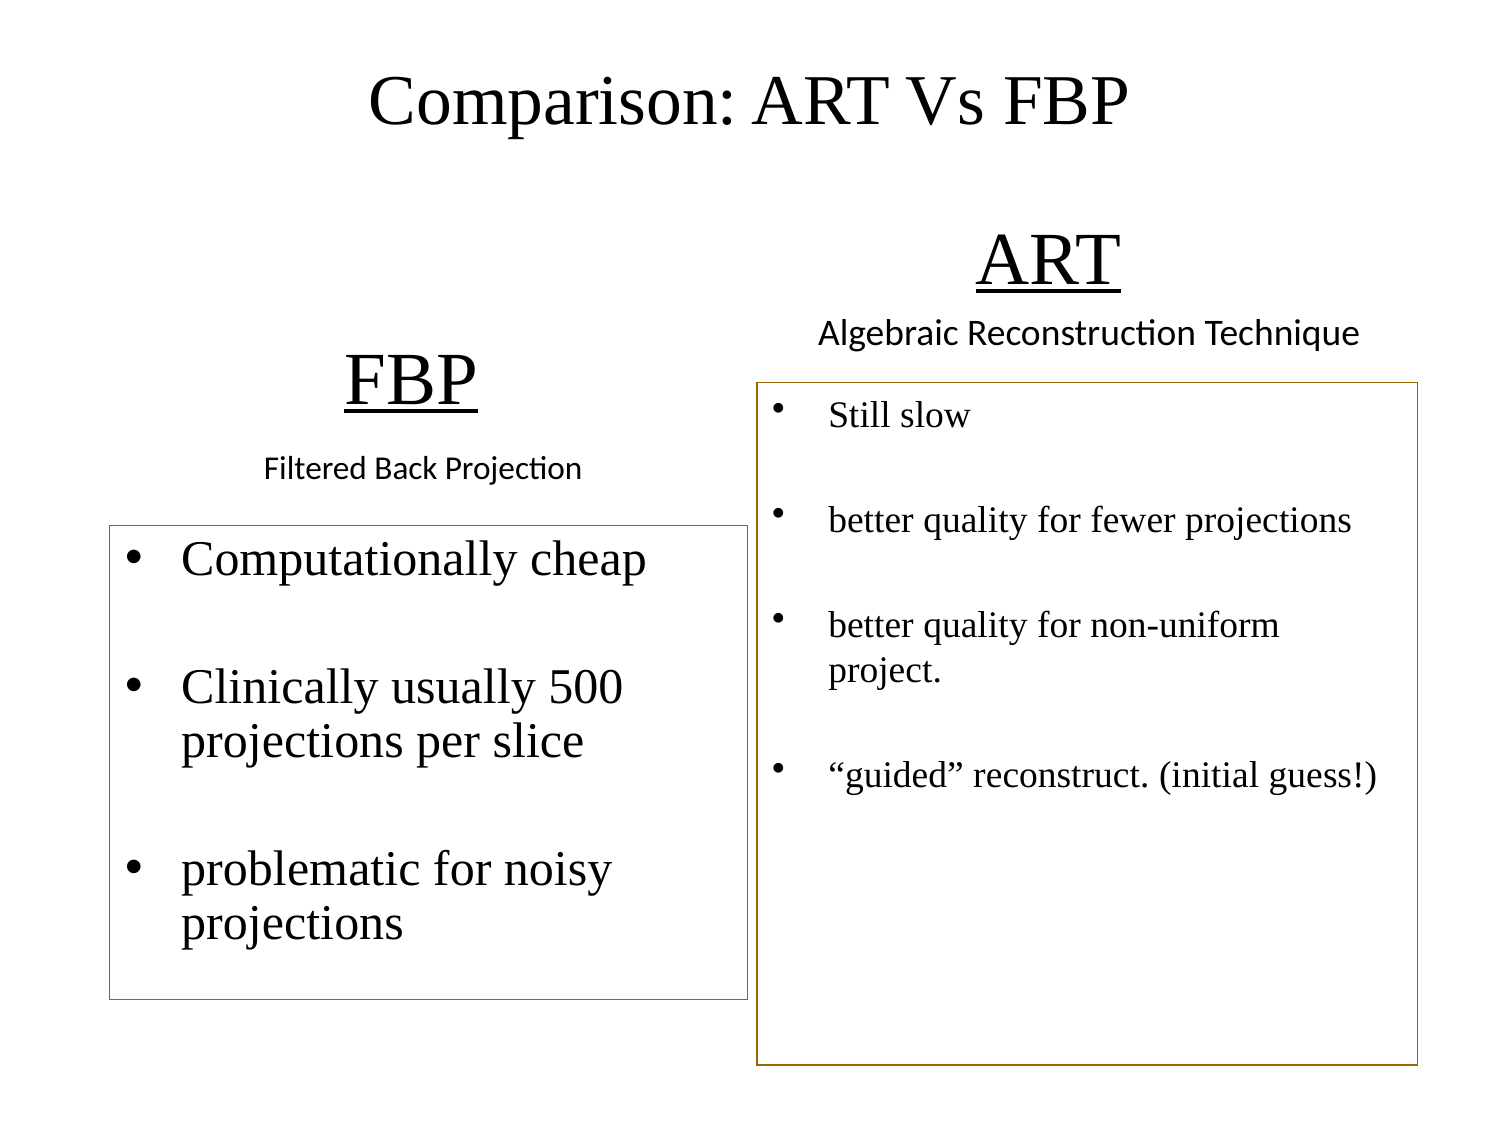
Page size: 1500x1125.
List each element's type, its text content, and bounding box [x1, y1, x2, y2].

text_box Still slow better quality for fewer projections better quality for non-uniform project. “guided” reconstruct. (initial guess!) [757, 382, 1418, 1066]
text_box ART [961, 233, 1137, 300]
text_box Comparison: ART Vs FBP [74, 45, 1425, 233]
list Computationally cheap Clinically usually 500 projections per slice problematic for noisy projections [109, 525, 748, 1000]
text_box Filtered Back Projection [249, 438, 598, 494]
text_box FBP [329, 304, 493, 428]
text_box Algebraic Reconstruction Technique [803, 300, 1376, 361]
